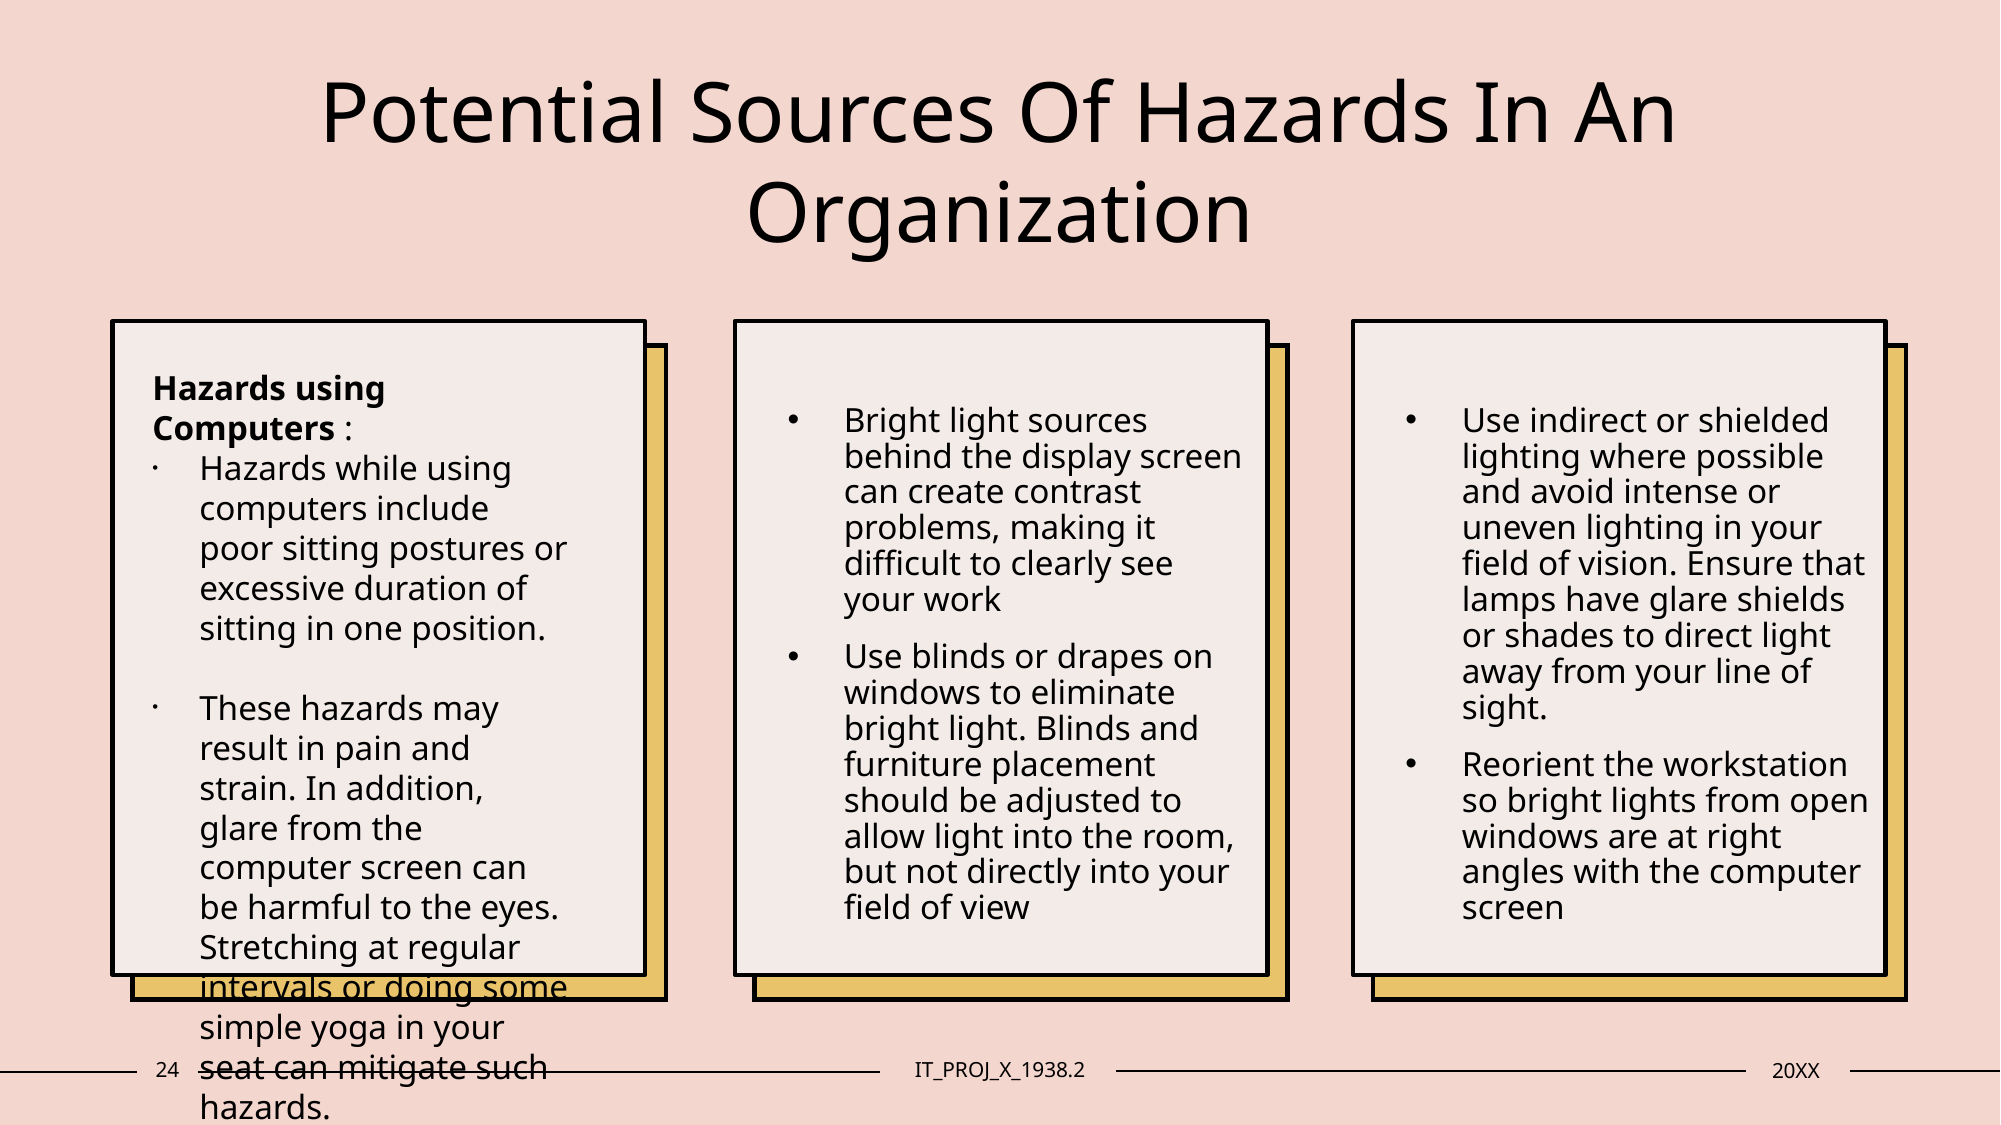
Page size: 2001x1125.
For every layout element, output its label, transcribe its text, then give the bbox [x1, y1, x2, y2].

slide_number 20XX [1743, 1050, 1849, 1091]
list Use indirect or shielded lighting where possible and avoid intense or uneven lighting in your field of vision. Ensure that lamps have glare shields or shades to direct light away from your line of sight. Reorient the workstation so bright lights from open windows are at right angles with the computer screen [1351, 319, 1888, 977]
slide_number 24 [137, 1050, 198, 1091]
list ​ [110, 319, 647, 977]
title Potential Sources Of Hazards In An Organization [187, 51, 1813, 219]
list Bright light sources behind the display screen can create contrast problems, making it difficult to clearly see your work Use blinds or drapes on windows to eliminate bright light. Blinds and furniture placement should be adjusted to allow light into the room, but not directly into your field of view [733, 319, 1270, 977]
footer IT_PROJ_X_1938.2 [879, 1050, 1120, 1091]
list Hazards using Computers : Hazards while using computers include poor sitting postures or excessive duration of sitting in one position. These hazards may result in pain and strain. In addition, glare from the computer screen can be harmful to the eyes. Stretching at regular intervals or doing some simple yoga in your seat can mitigate such hazards. [137, 360, 588, 817]
